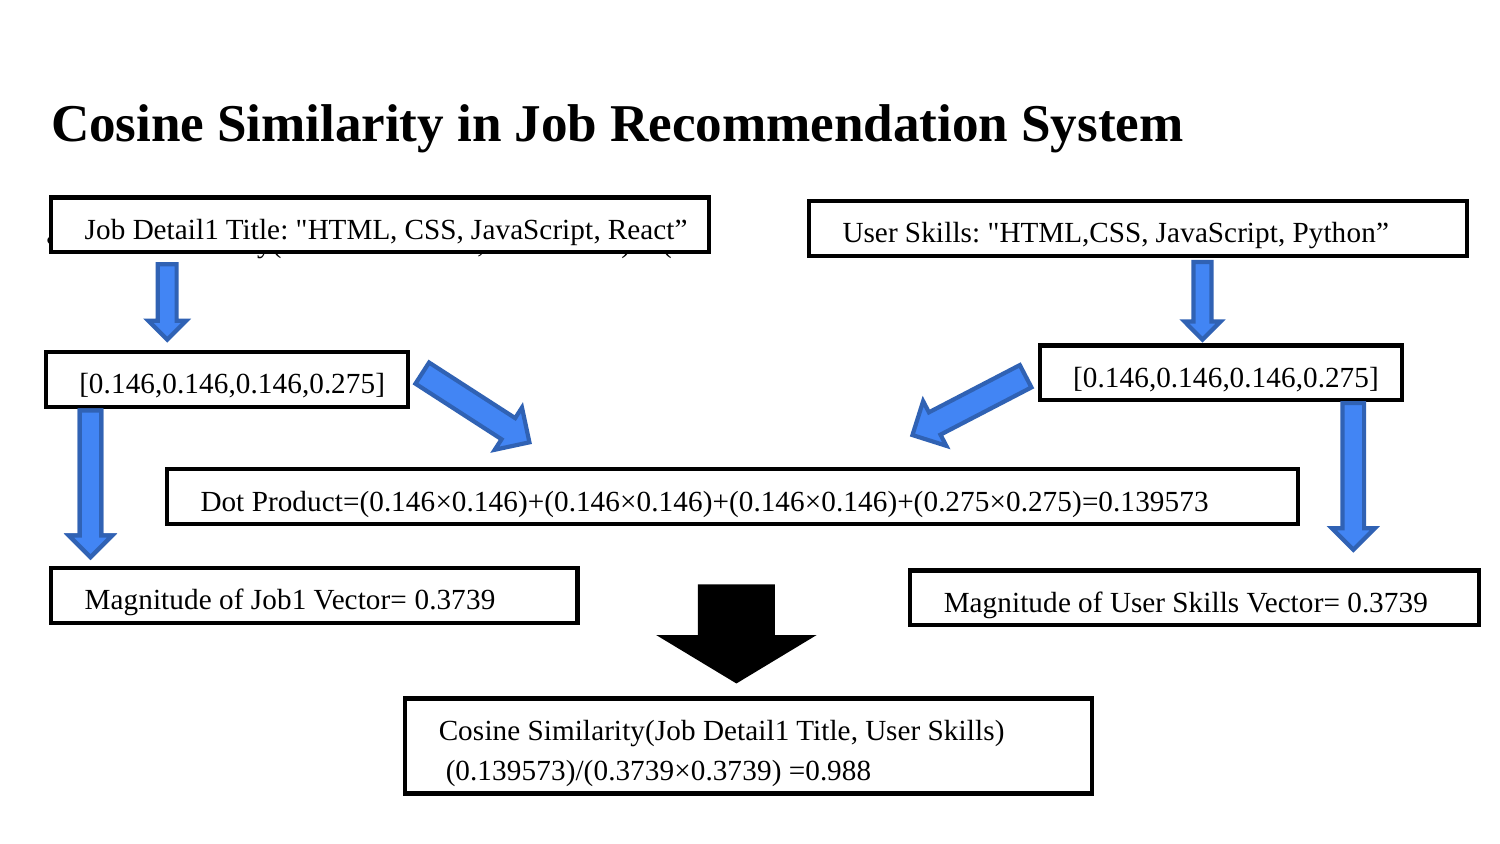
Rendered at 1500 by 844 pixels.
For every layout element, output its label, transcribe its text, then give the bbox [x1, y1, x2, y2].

list Cosine Similarity(Job Detail1 Title, User Skills) = ( [46, 202, 1463, 763]
text_box [63, 408, 118, 561]
text_box [1179, 259, 1226, 343]
text_box Cosine Similarity(Job Detail1 Title, User Skills) (0.139573)/(0.3739×0.3739) =0.988 [403, 696, 1094, 796]
text_box [1326, 401, 1380, 553]
text_box Job Detail1 Title: "HTML, CSS, JavaScript, React” [49, 195, 711, 254]
text_box Magnitude of Job1 Vector=​ 0.3739 [49, 566, 580, 625]
text_box [143, 262, 192, 343]
text_box [412, 359, 532, 453]
text_box [0.146,0.146,0.146,0.275] [1038, 343, 1404, 402]
text_box Dot Product=(0.146×0.146)+(0.146×0.146)+(0.146×0.146)+(0.275×0.275)=0.139573 [165, 467, 1300, 526]
text_box [0.146,0.146,0.146,0.275] [44, 350, 410, 409]
text_box Magnitude of User Skills Vector= 0.3739 [908, 568, 1481, 627]
text_box [656, 584, 817, 684]
text_box User Skills: "HTML,CSS, JavaScript, Python” [807, 199, 1469, 258]
text_box [909, 362, 1035, 450]
title Cosine Similarity in Job Recommendation System [51, 72, 1449, 167]
